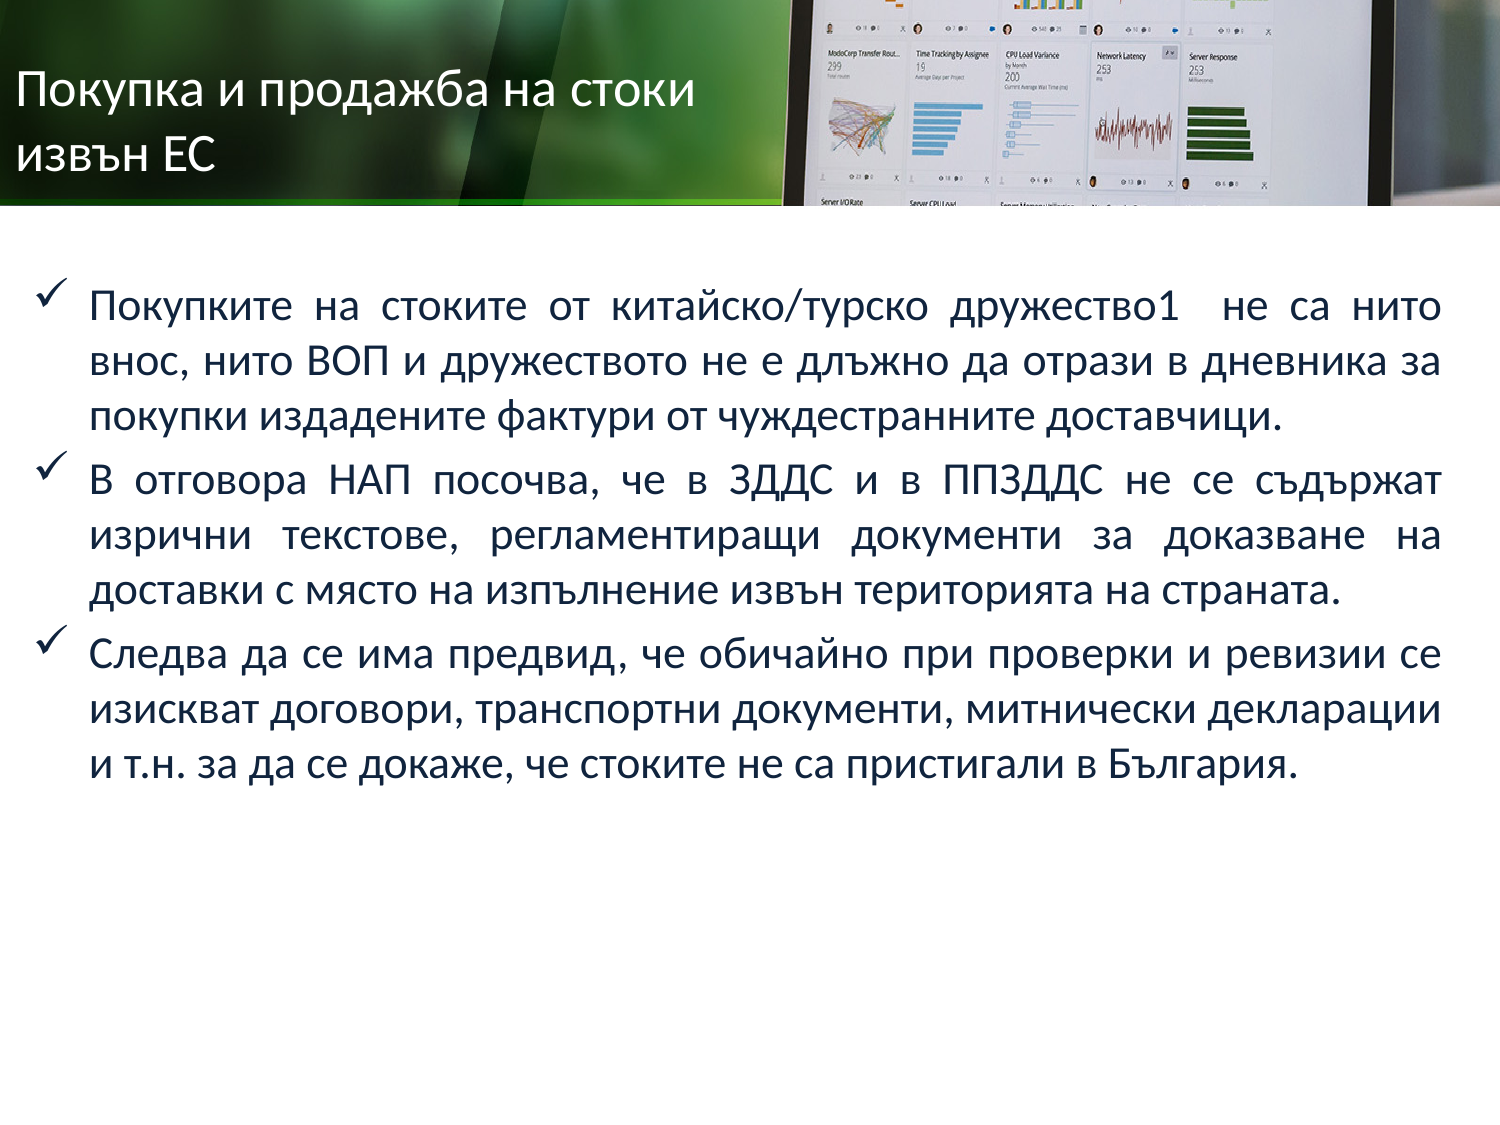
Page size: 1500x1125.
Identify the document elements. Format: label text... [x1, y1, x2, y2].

title Покупка и продажба на стоки извън ЕС [0, 30, 809, 204]
picture [0, 0, 1500, 1125]
list Покупките на стоките от китайско/турско дружество1 не са нито внос, нито ВОП и дружеството не е длъжно да отрази в дневника за покупки издадените фактури от чуждестранните доставчици. В отговора НАП посочва, че в ЗДДС и в ППЗДДС не се съдържат изрични текстове, регламентиращи документи за доказване на доставки с място на изпълнение извън територията на страната. Следва да се има предвид, че обичайно при проверки и ревизии се изискват договори, транспортни документи, митнически декларации и т.н. за да се докаже, че стоките не са пристигали в България. [17, 203, 1459, 1039]
